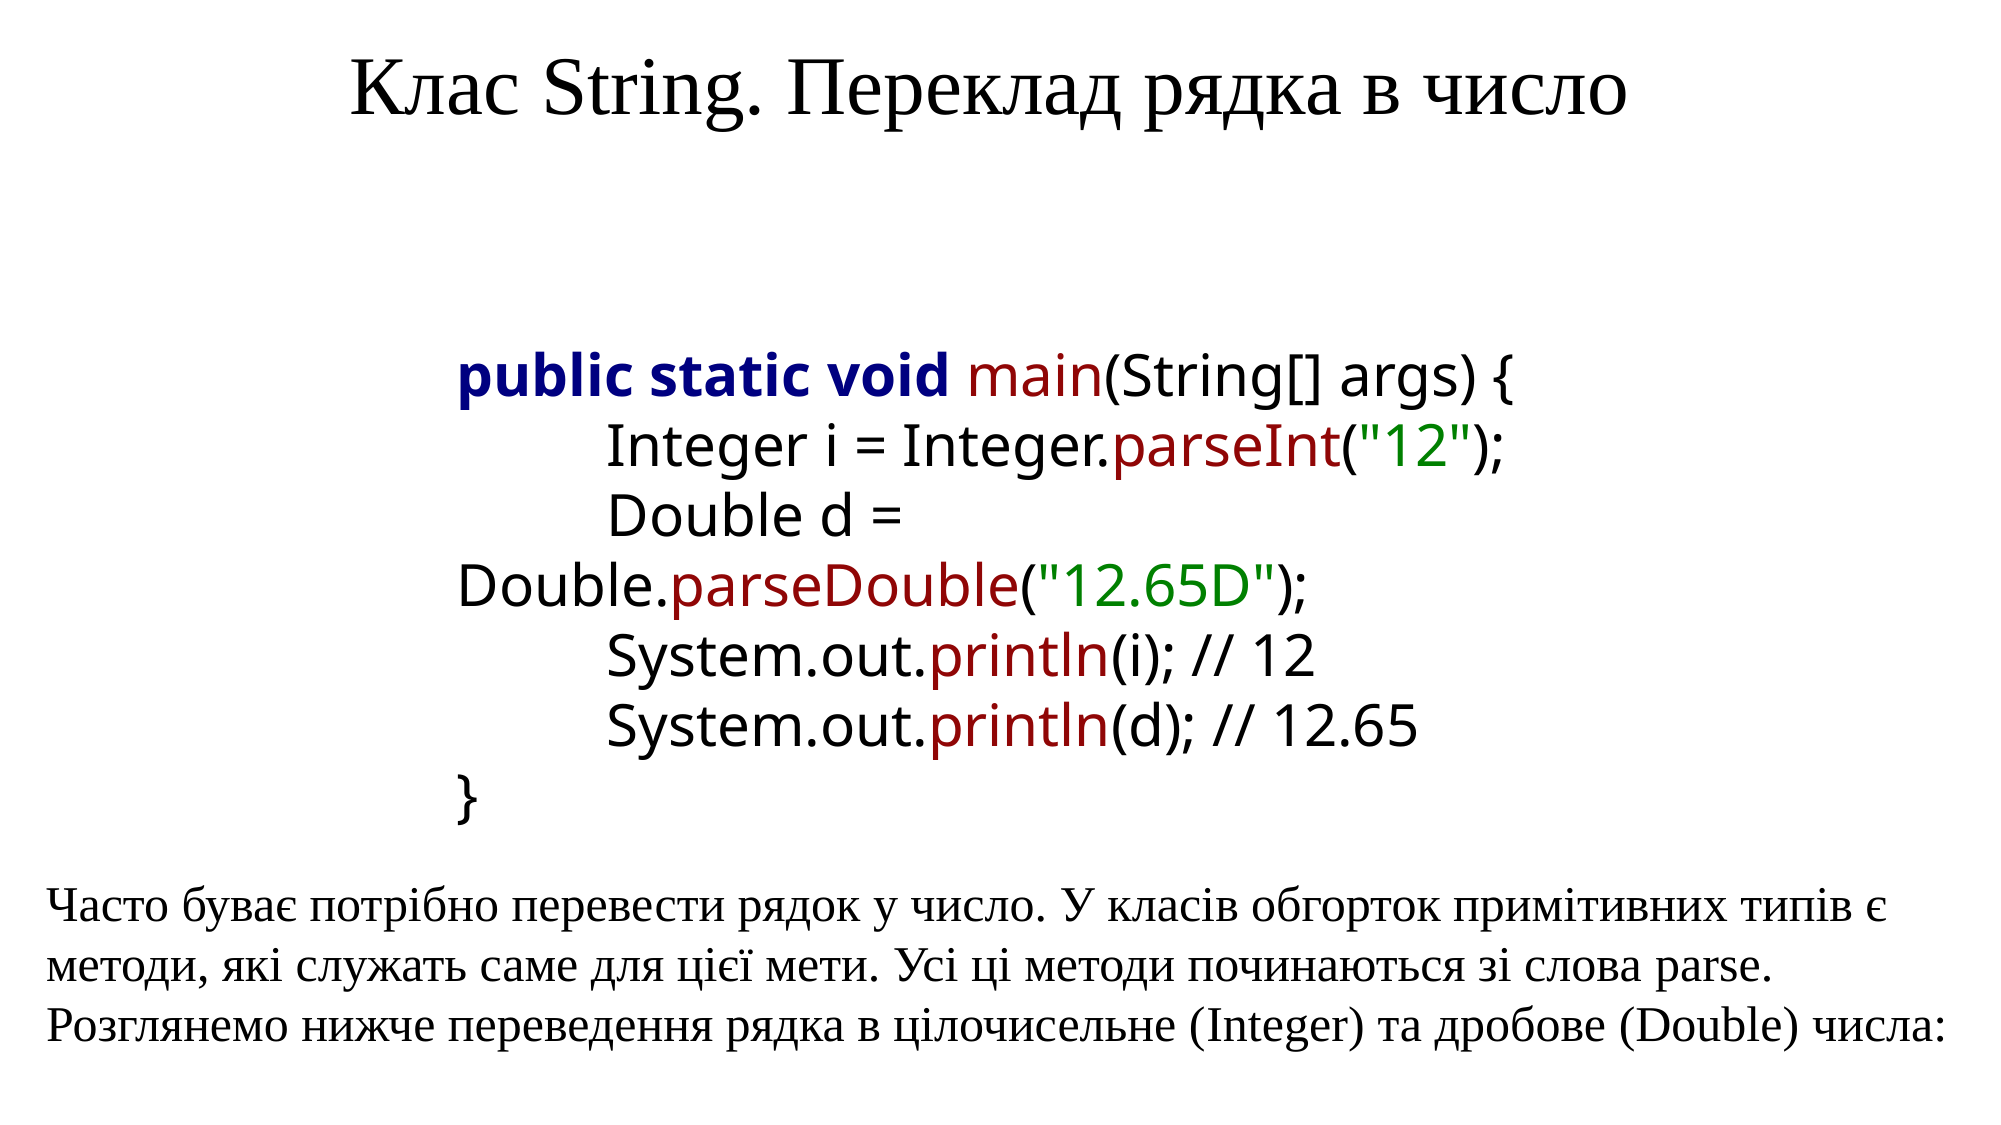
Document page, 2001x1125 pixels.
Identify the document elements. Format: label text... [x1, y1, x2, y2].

text_box Клас String. Переклад рядка в число [0, 23, 2000, 139]
text_box Часто буває потрібно перевести рядок у число. У класів обгорток примітивних типів є методи, які служать саме для цієї мети. Усі ці методи починаються зі слова parse. Розглянемо нижче переведення рядка в цілочисельне (Integer) та дробове (Double) числа: [31, 864, 1969, 1060]
text_box public static void main(String[] args) { Integer i = Integer.parseInt("12"); Double d = Double.parseDouble("12.65D"); System.out.println(i); // 12 System.out.println(d); // 12.65 } [442, 330, 1708, 836]
